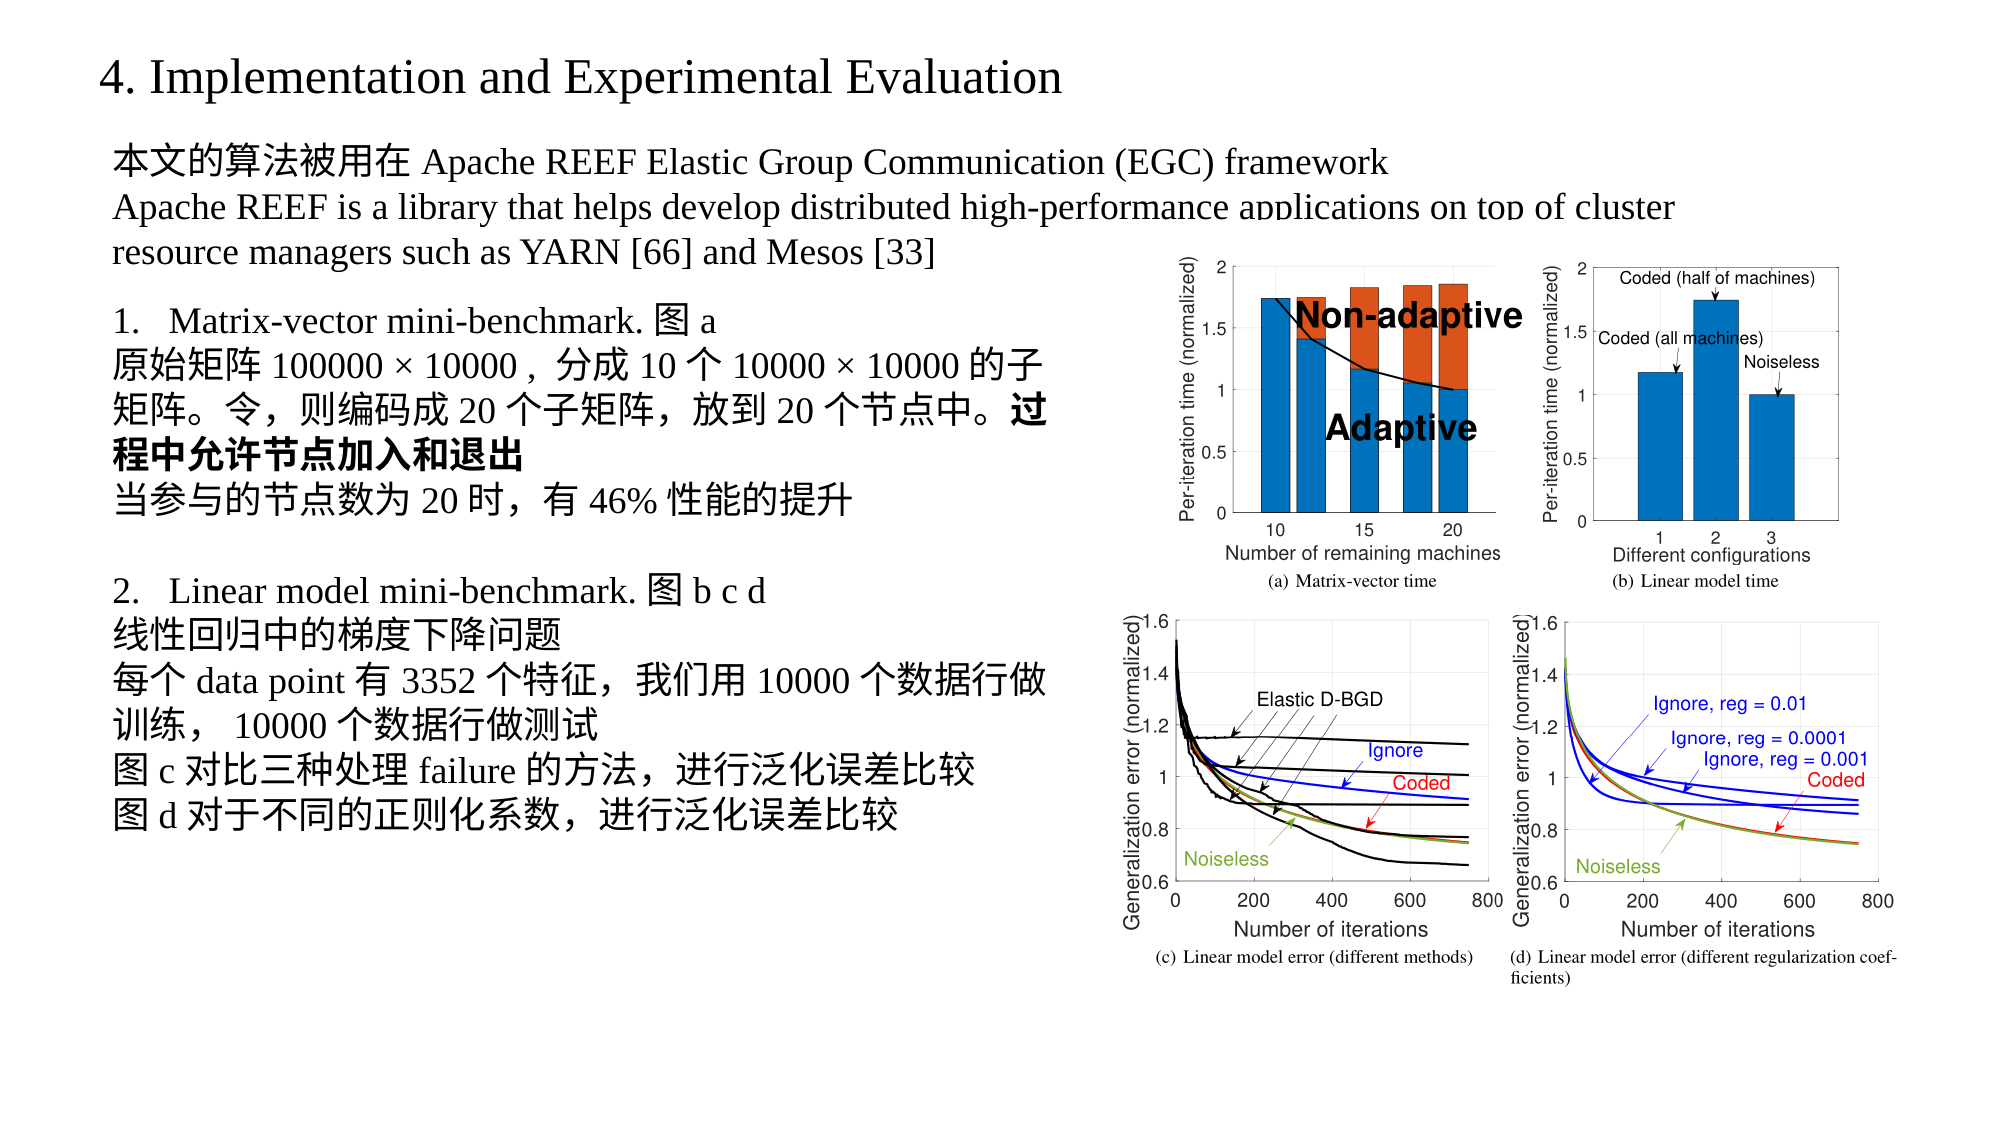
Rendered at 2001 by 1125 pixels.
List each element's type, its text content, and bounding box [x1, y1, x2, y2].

picture [1054, 220, 1939, 996]
title 4. Implementation and Experimental Evaluation [84, 46, 1760, 109]
text_box 本文的算法被用在Apache REEF Elastic Group Communication (EGC) framework Apache REEF is a library that helps develop distributed high-performance applications on top of cluster resource managers such as YARN [66] and Mesos [33] [97, 129, 1701, 280]
